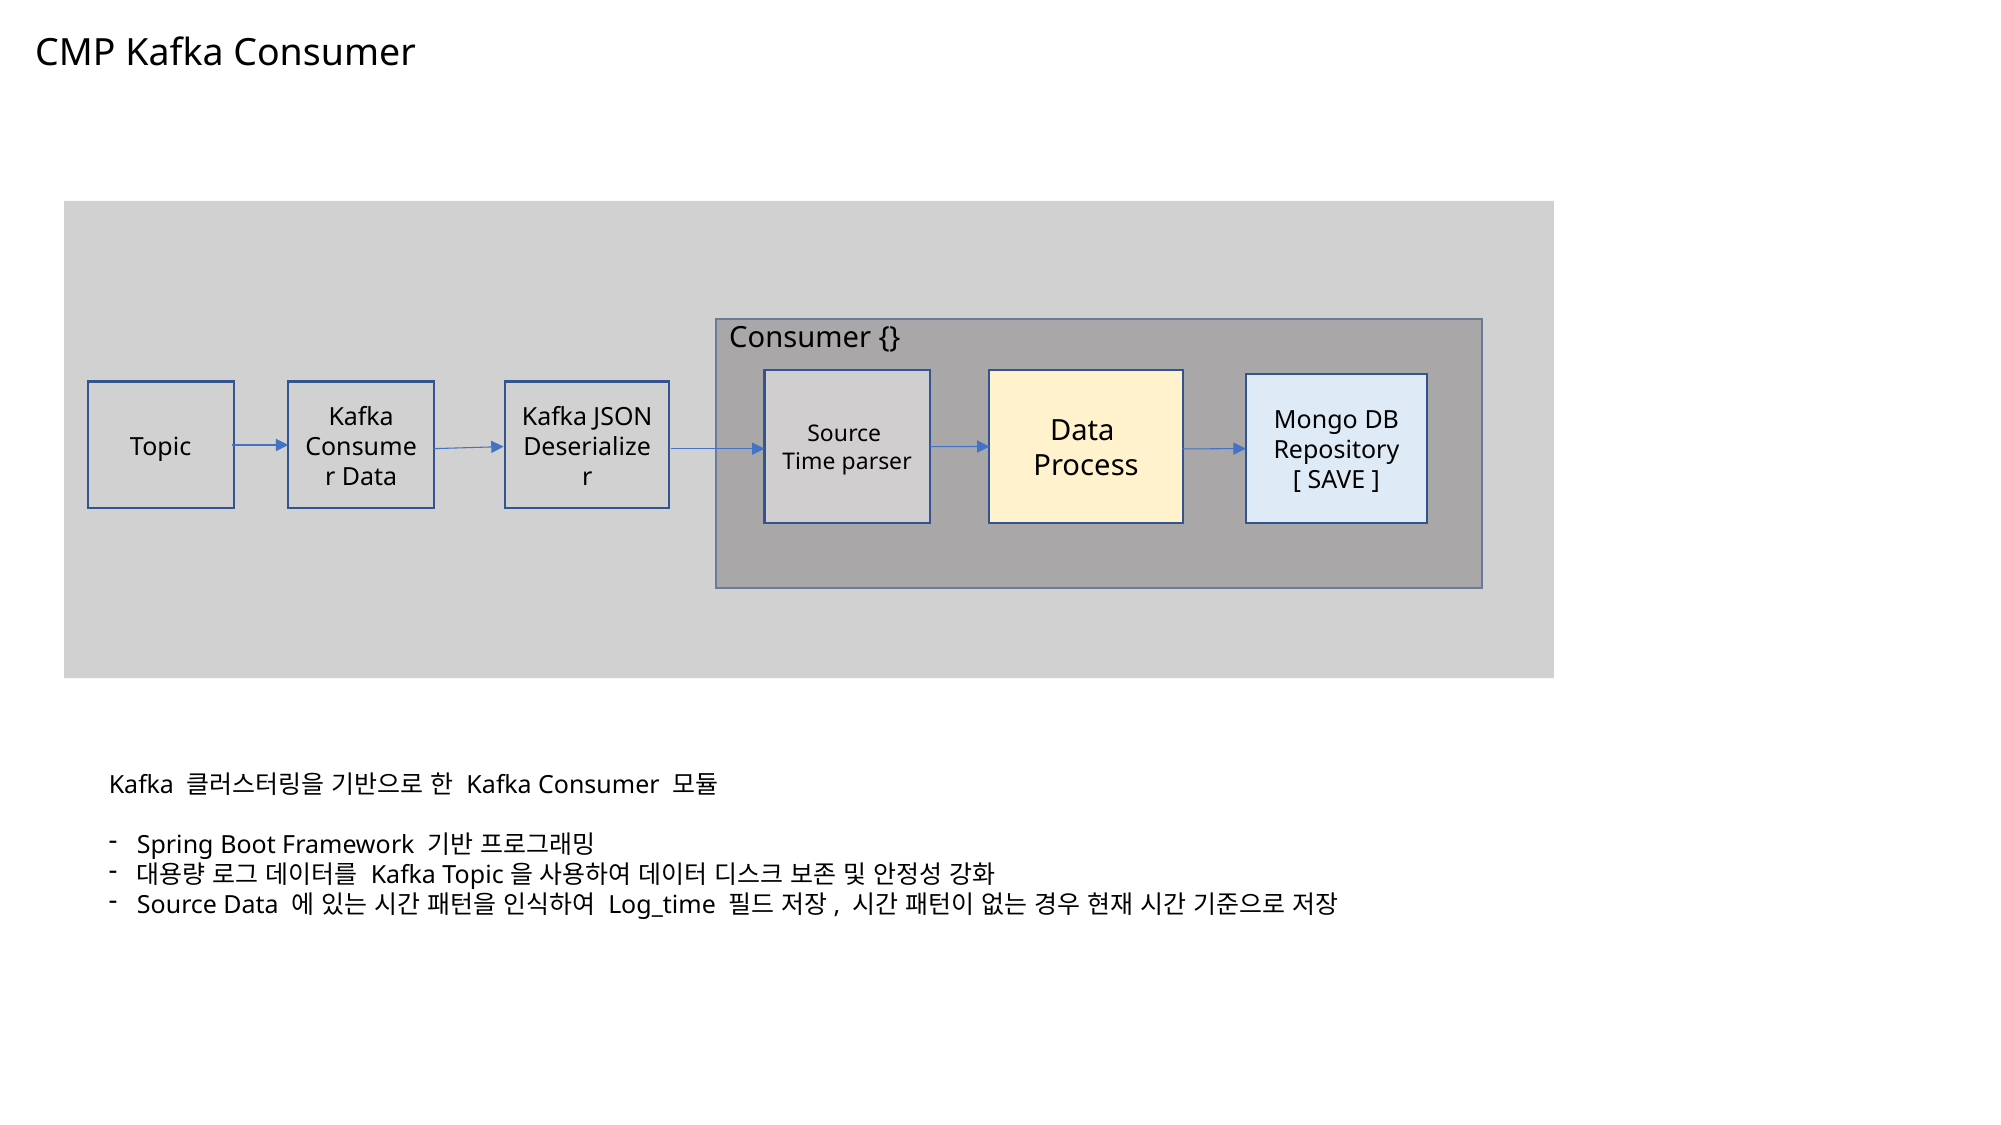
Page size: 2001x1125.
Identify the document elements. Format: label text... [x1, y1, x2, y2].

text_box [64, 200, 1555, 679]
text_box CMP Kafka Consumer [20, 20, 432, 81]
text_box Kafka 클러스터링을 기반으로 한 Kafka Consumer 모듈 Spring Boot Framework 기반 프로그래밍 대용량 로그 데이터를 Kafka Topic을 사용하여 데이터 디스크 보존 및 안정성 강화 Source Data 에 있는 시간 패턴을 인식하여 Log_time 필드 저장, 시간 패턴이 없는 경우 현재 시간 기준으로 저장 [94, 761, 1354, 926]
